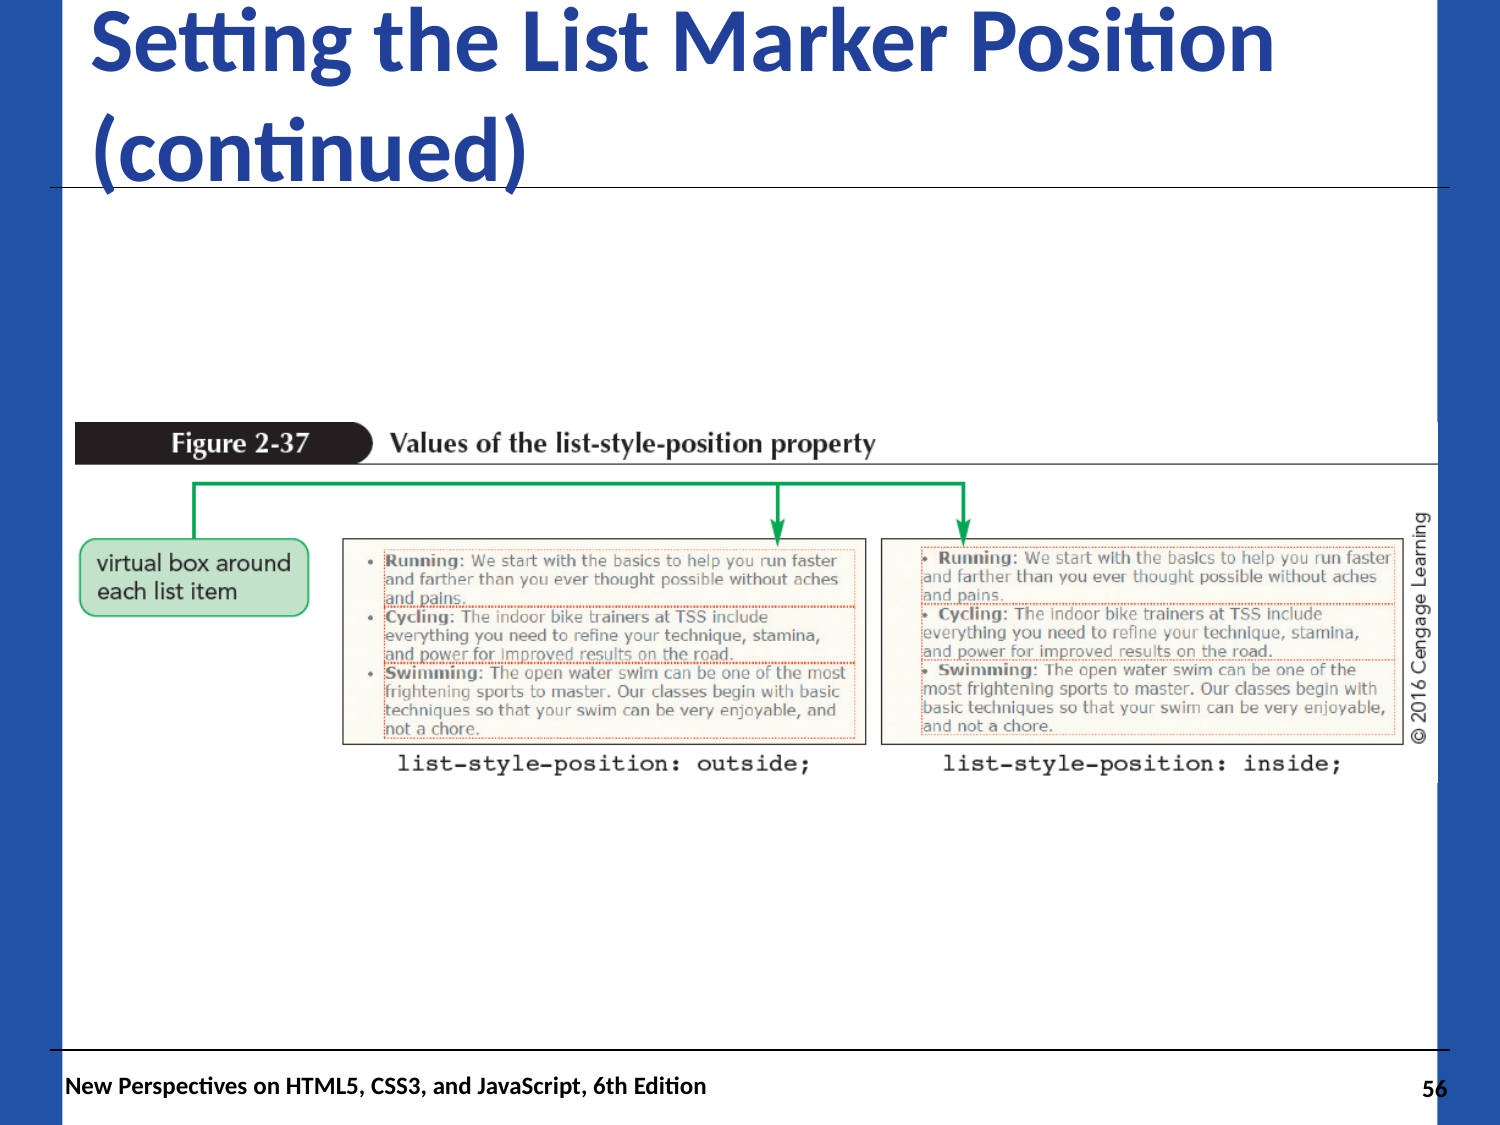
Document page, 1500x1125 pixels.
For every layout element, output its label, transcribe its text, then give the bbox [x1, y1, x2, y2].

title Setting the List Marker Position (continued) [74, 12, 1438, 168]
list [74, 422, 1438, 783]
footer New Perspectives on HTML5, CSS3, and JavaScript, 6th Edition [50, 1047, 1400, 1123]
slide_number 56 [1374, 1050, 1463, 1125]
